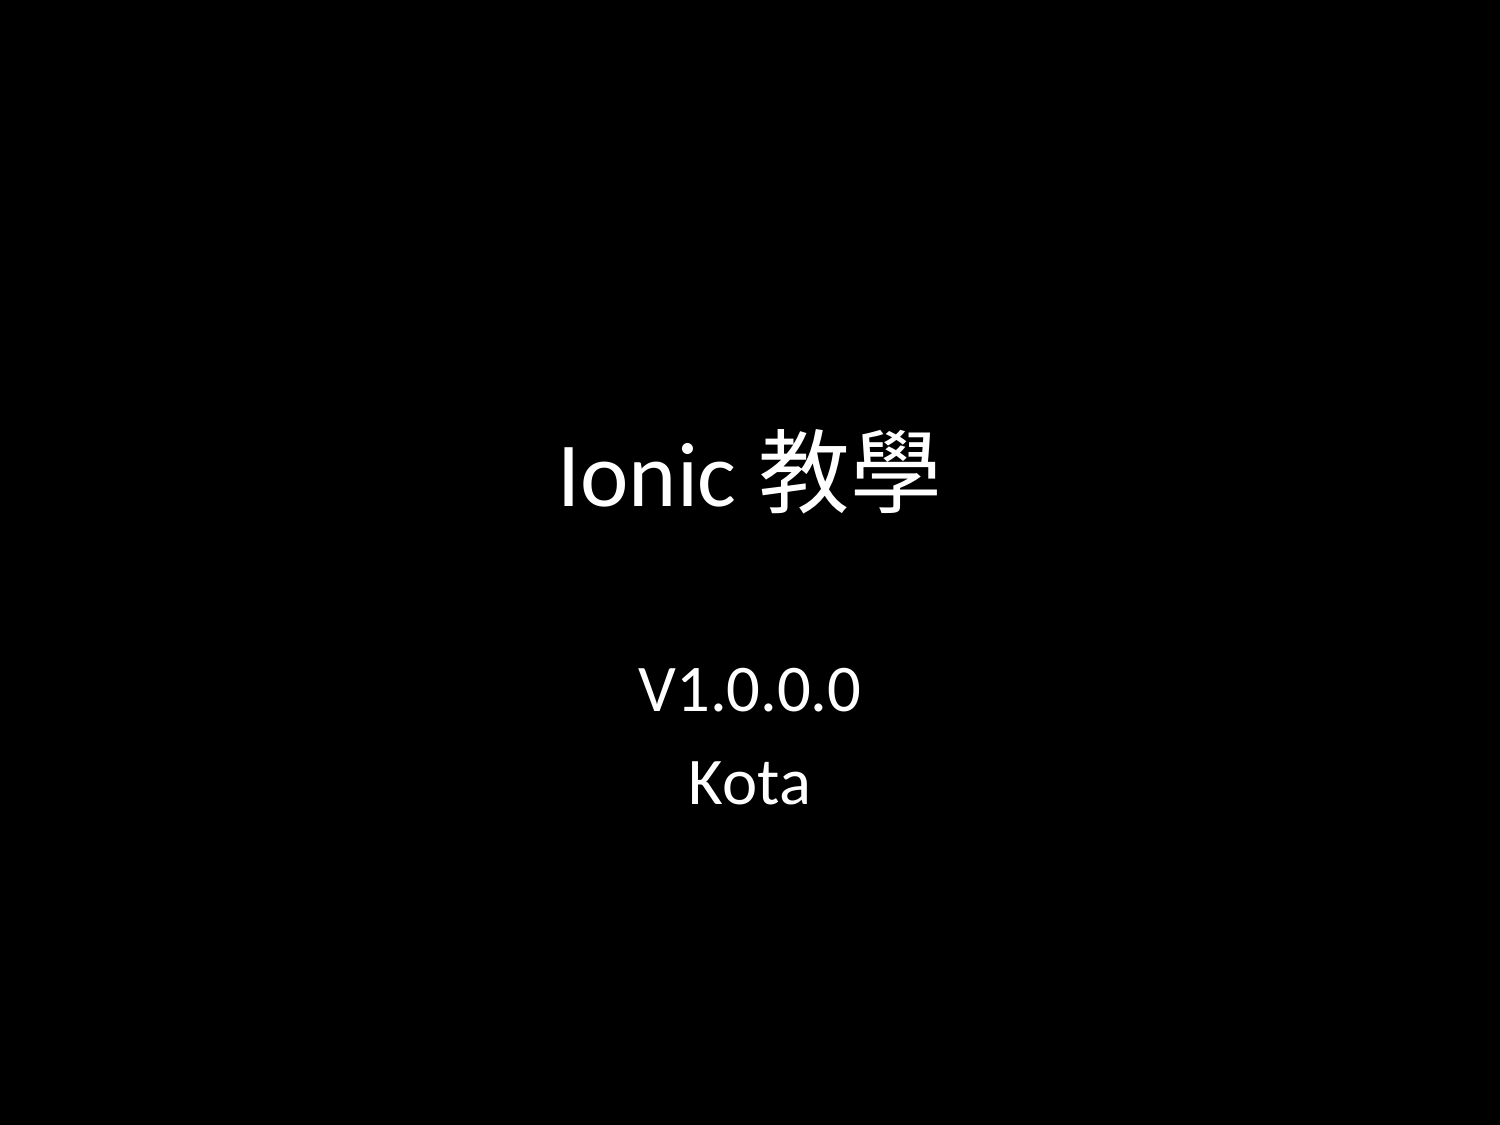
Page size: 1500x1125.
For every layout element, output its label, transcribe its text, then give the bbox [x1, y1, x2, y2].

subtitle V1.0.0.0 Kota [225, 637, 1275, 925]
title Ionic教學 [112, 349, 1388, 591]
